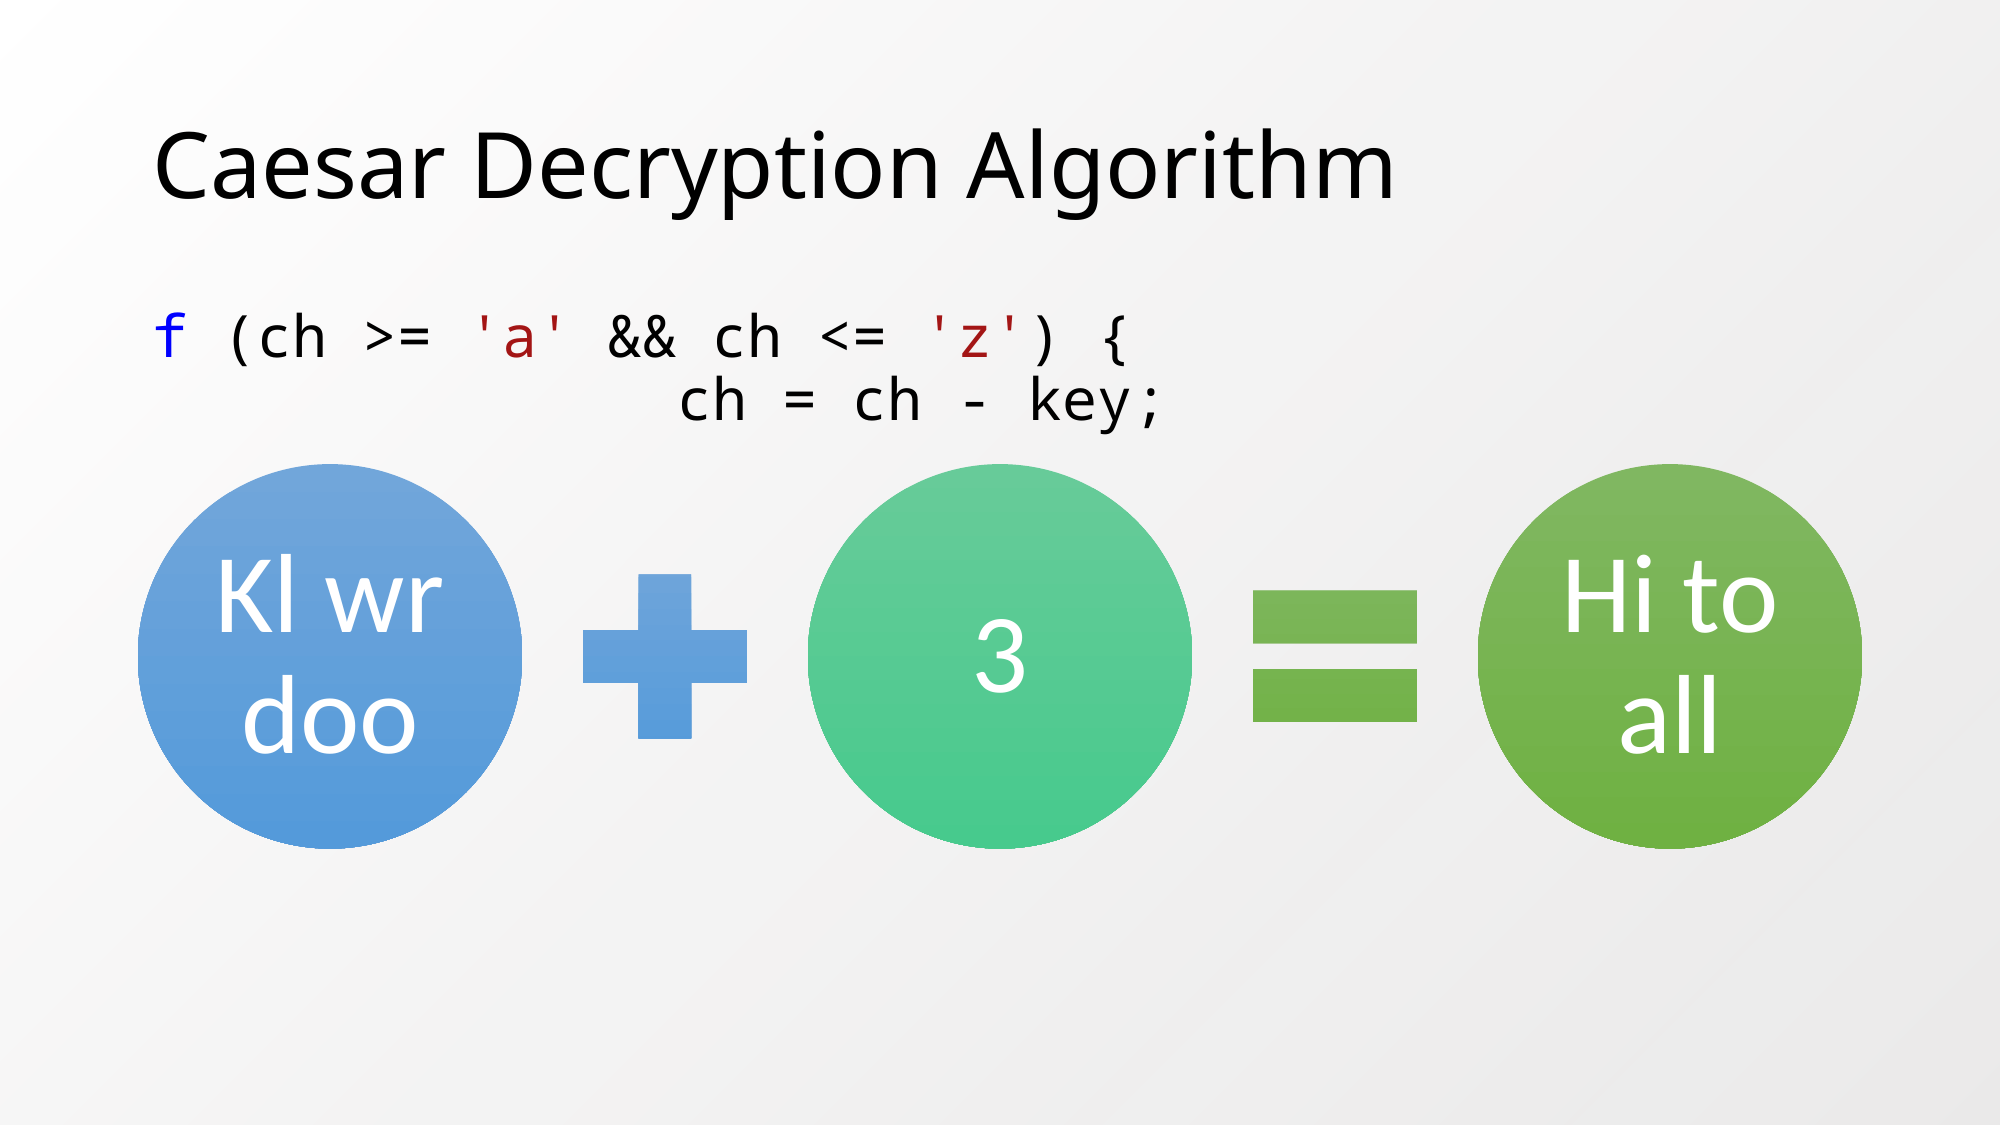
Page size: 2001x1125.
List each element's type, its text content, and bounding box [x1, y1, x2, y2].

text_box [0, 0, 2000, 1125]
title Caesar Decryption Algorithm [137, 59, 1863, 278]
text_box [137, 299, 1863, 1014]
